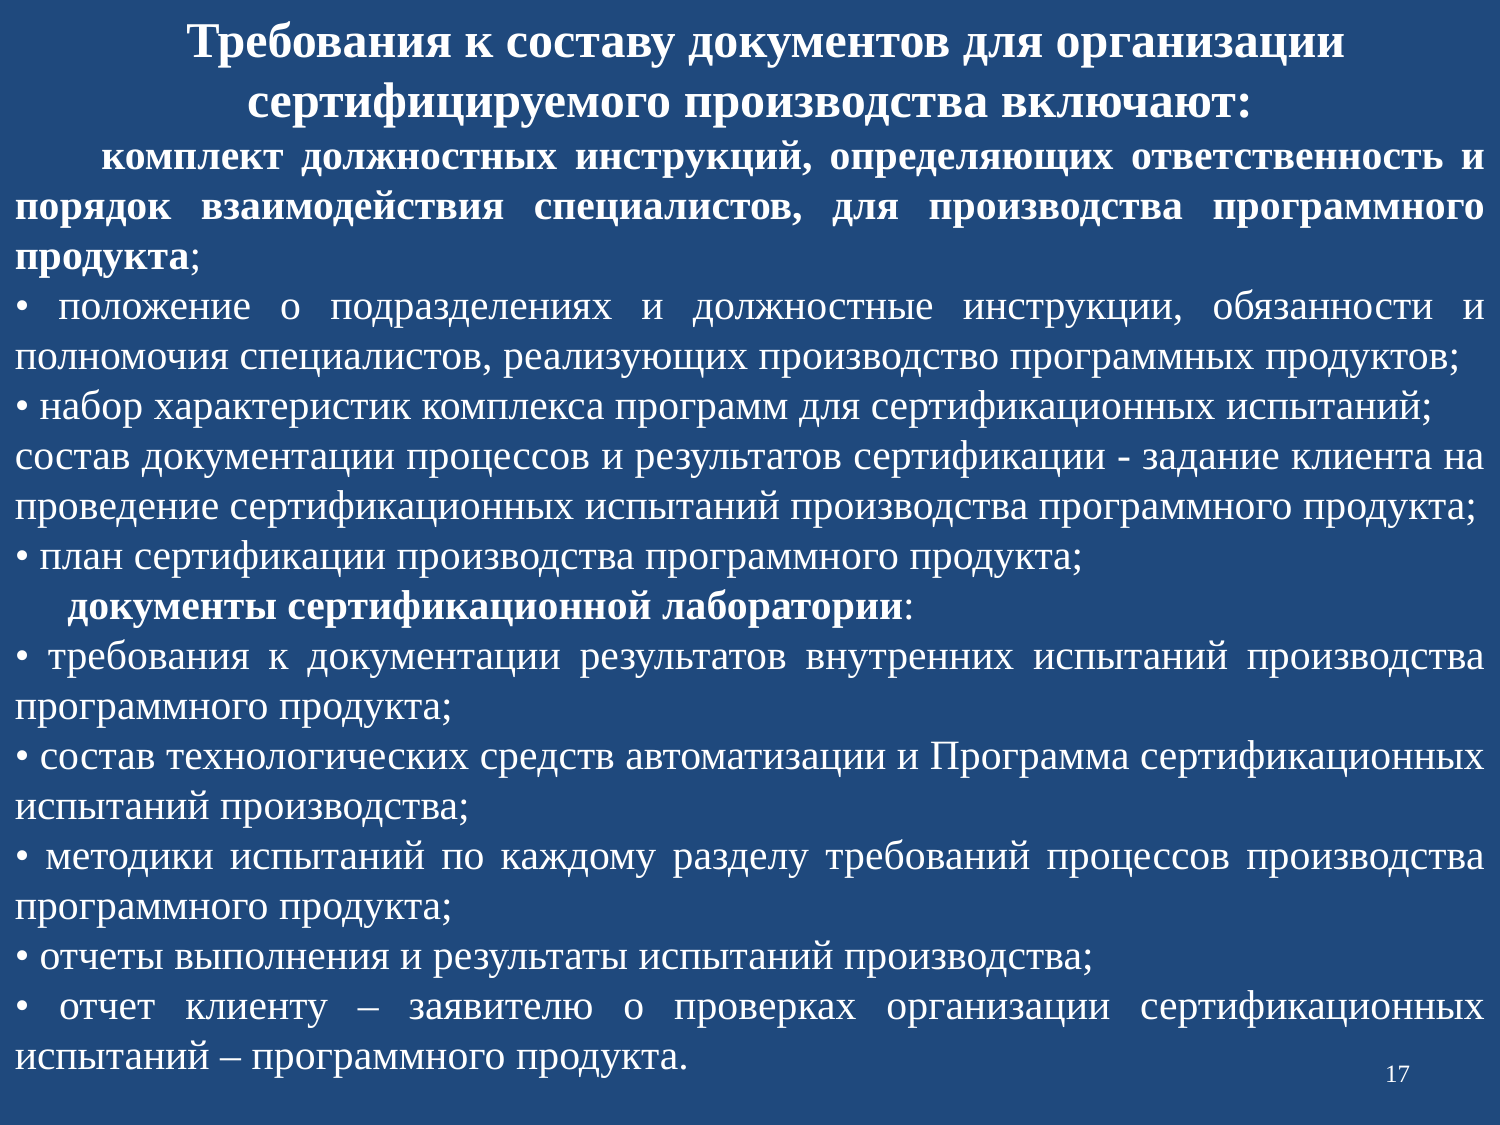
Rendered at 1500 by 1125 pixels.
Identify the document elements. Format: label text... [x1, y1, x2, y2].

text_box Требования к составу документов для организации сертифицируемого производства включают: комплект должностных инструкций, определяющих ответственность и порядок взаимодействия специалистов, для производства программного продукта; • положение о подразделениях и должностные инструкции, обязанности и полномочия специалистов, реализующих производство программных продуктов; • набор характеристик комплекса программ для сертификационных испытаний; состав документации процессов и результатов сертификации - задание клиента на проведение сертификационных испытаний производства программного продукта; • план сертификации производства программного продукта; документы сертификационной лаборатории: • требования к документации результатов внутренних испытаний производства программного продукта; • состав технологических средств автоматизации и Программа сертификационных испытаний производства; • методики испытаний по каждому разделу требований процессов производства программного продукта; • отчеты выполнения и результаты испытаний производства; • отчет клиенту – заявителю о проверках организации сертификационных испытаний – программного продукта. [0, 0, 1500, 1086]
slide_number 17 [1074, 1042, 1425, 1103]
